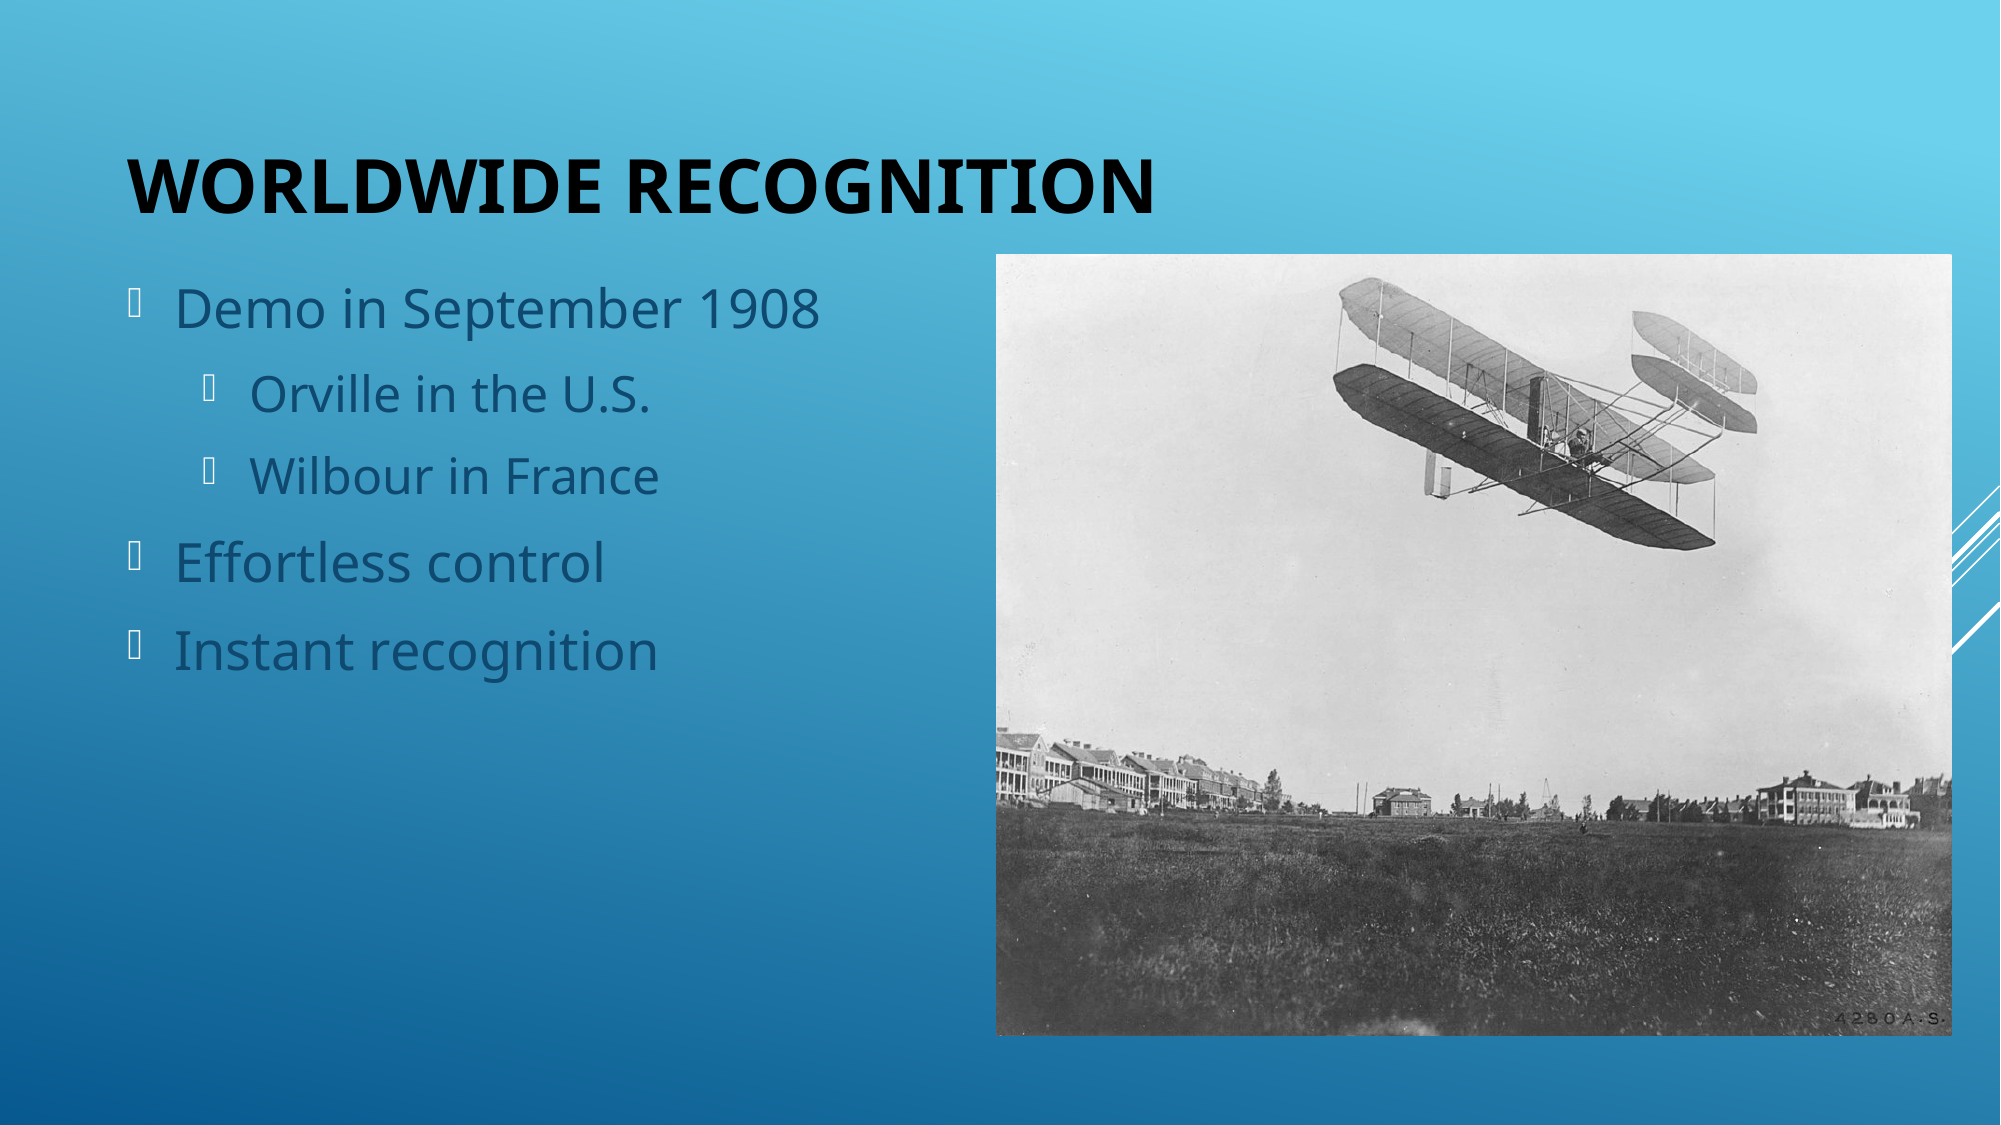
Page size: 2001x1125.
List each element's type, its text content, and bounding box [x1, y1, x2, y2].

picture [996, 254, 1952, 1037]
title Worldwide recognition [112, 112, 1513, 255]
list Demo in September 1908 Orville in the U.S. Wilbour in France Effortless control Instant recognition [112, 267, 996, 1036]
